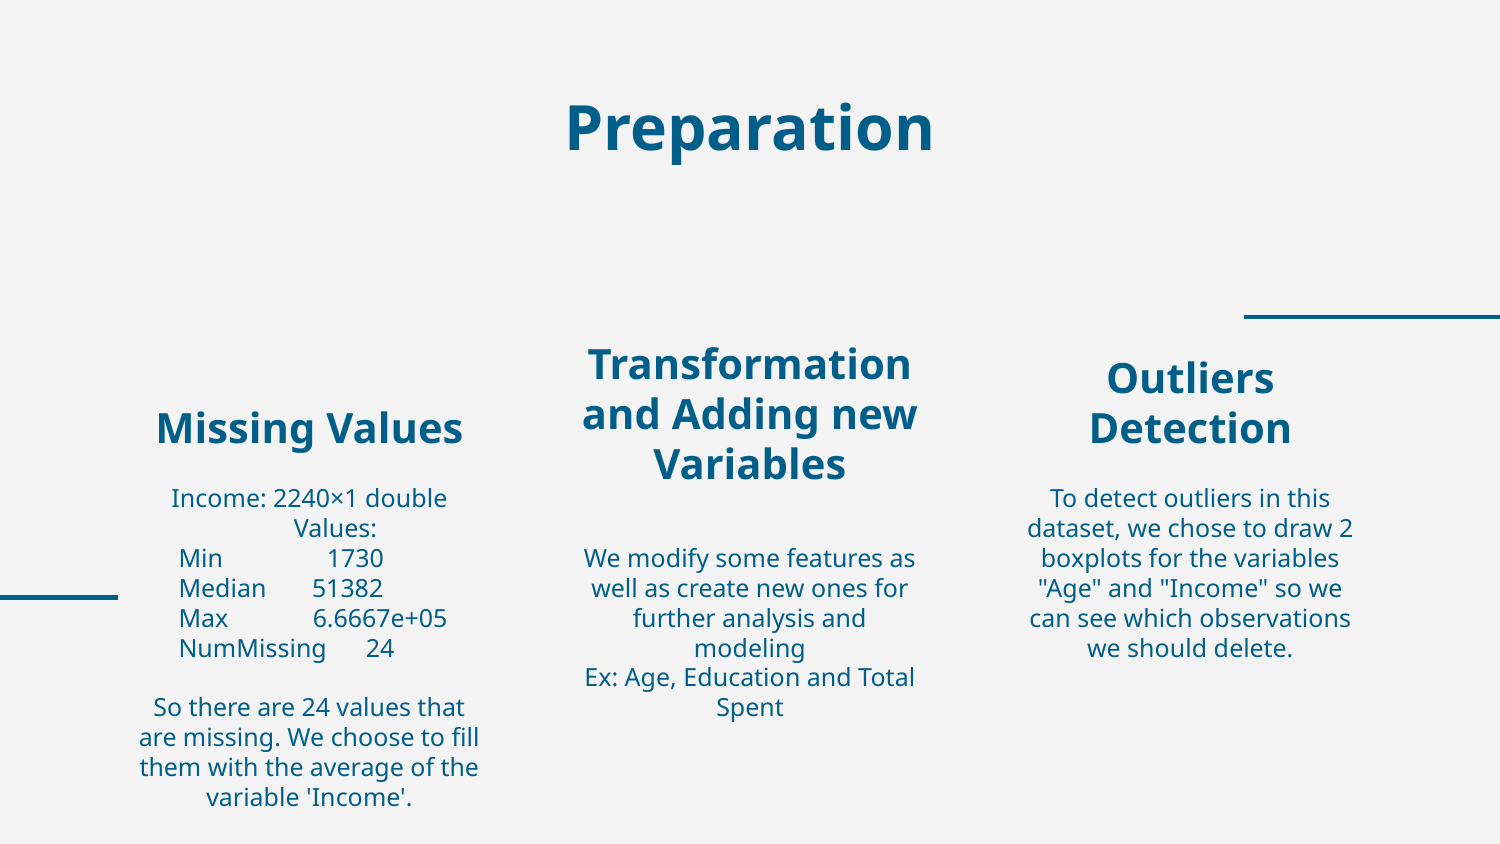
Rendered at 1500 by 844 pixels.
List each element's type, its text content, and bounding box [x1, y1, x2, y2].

subtitle To detect outliers in this dataset, we chose to draw 2 boxplots for the variables "Age" and "Income" so we can see which observations we should delete. [999, 468, 1382, 728]
subtitle Outliers Detection [999, 386, 1382, 468]
subtitle Income: 2240×1 double Values: Min 1730 Median 51382 Max 6.6667e+05 NumMissing 24 So there are 24 values that are missing. We choose to fill them with the average of the variable 'Income'. [118, 467, 501, 728]
title Preparation [118, 72, 1382, 167]
subtitle We modify some features as well as create new ones for further analysis and modeling Ex: Age, Education and Total Spent [558, 467, 942, 728]
subtitle Missing Values [118, 386, 501, 467]
subtitle Transformation and Adding new Variables [558, 421, 942, 467]
